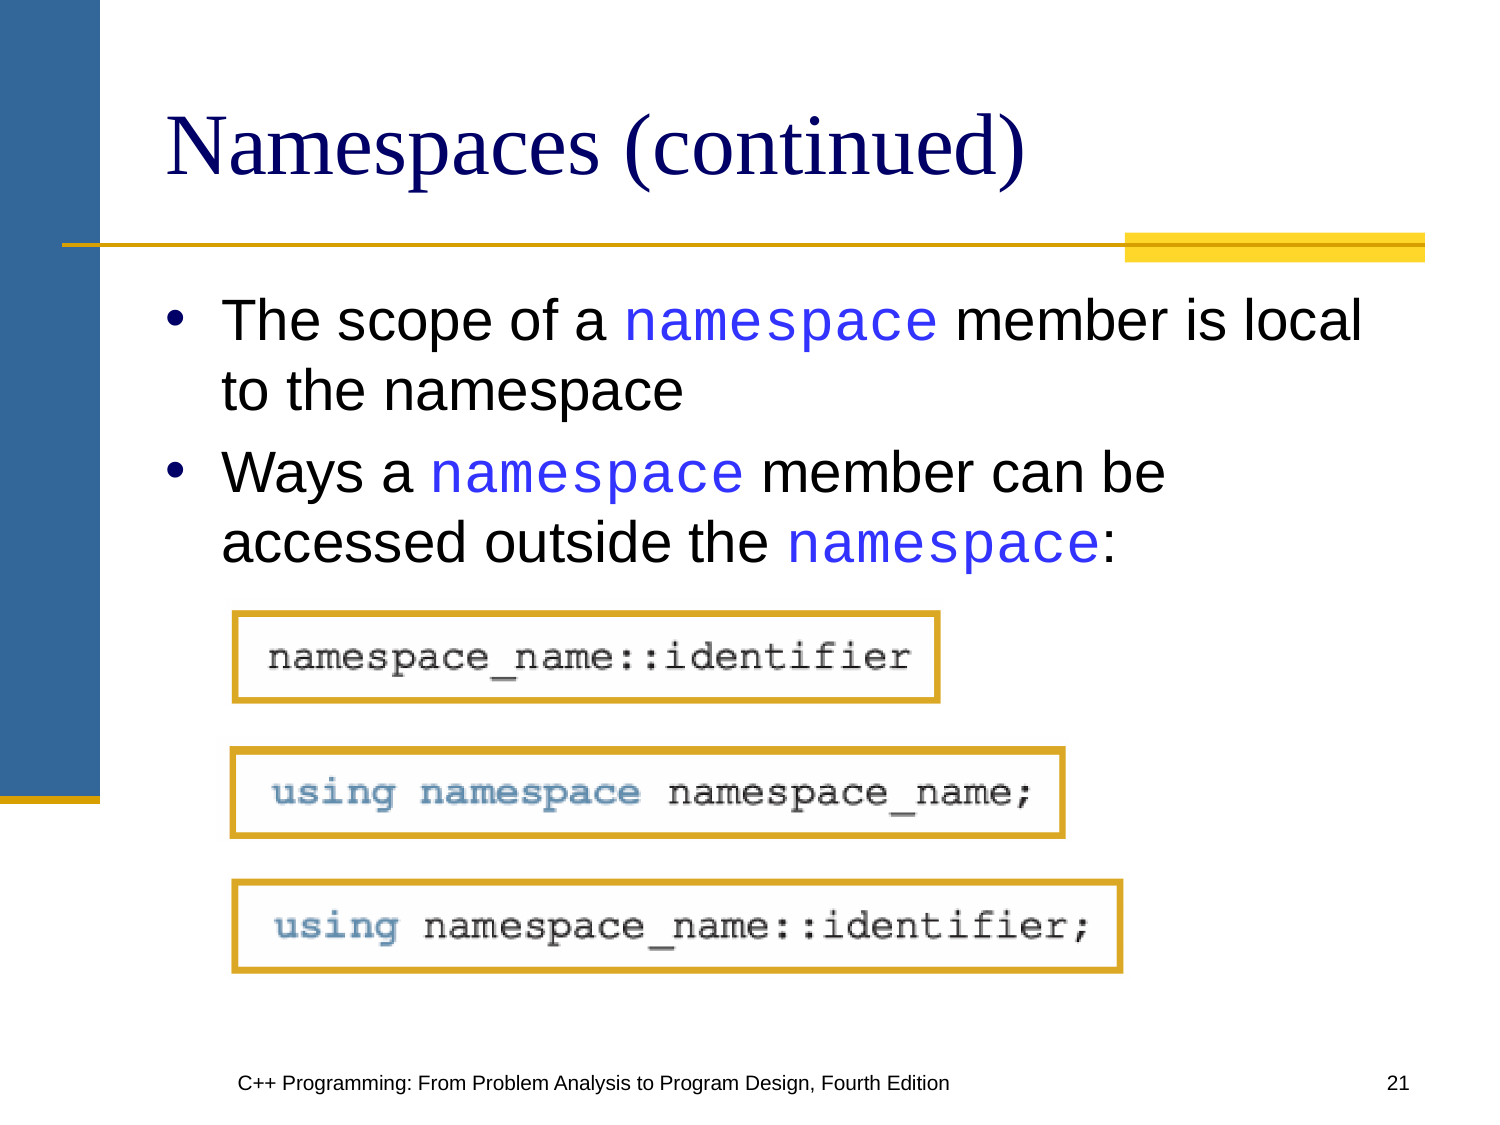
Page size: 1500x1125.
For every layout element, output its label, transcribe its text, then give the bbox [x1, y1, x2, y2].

picture [216, 737, 1070, 842]
text_box C++ Programming: From Problem Analysis to Program Design, Fourth Edition [149, 1062, 1038, 1100]
list The scope of a namespace member is local to the namespace Ways a namespace member can be accessed outside the namespace: [150, 275, 1425, 1006]
title Namespaces (continued) [150, 45, 1425, 234]
text_box ‹#› [1112, 1062, 1425, 1100]
picture [224, 599, 945, 708]
picture [226, 872, 1130, 980]
